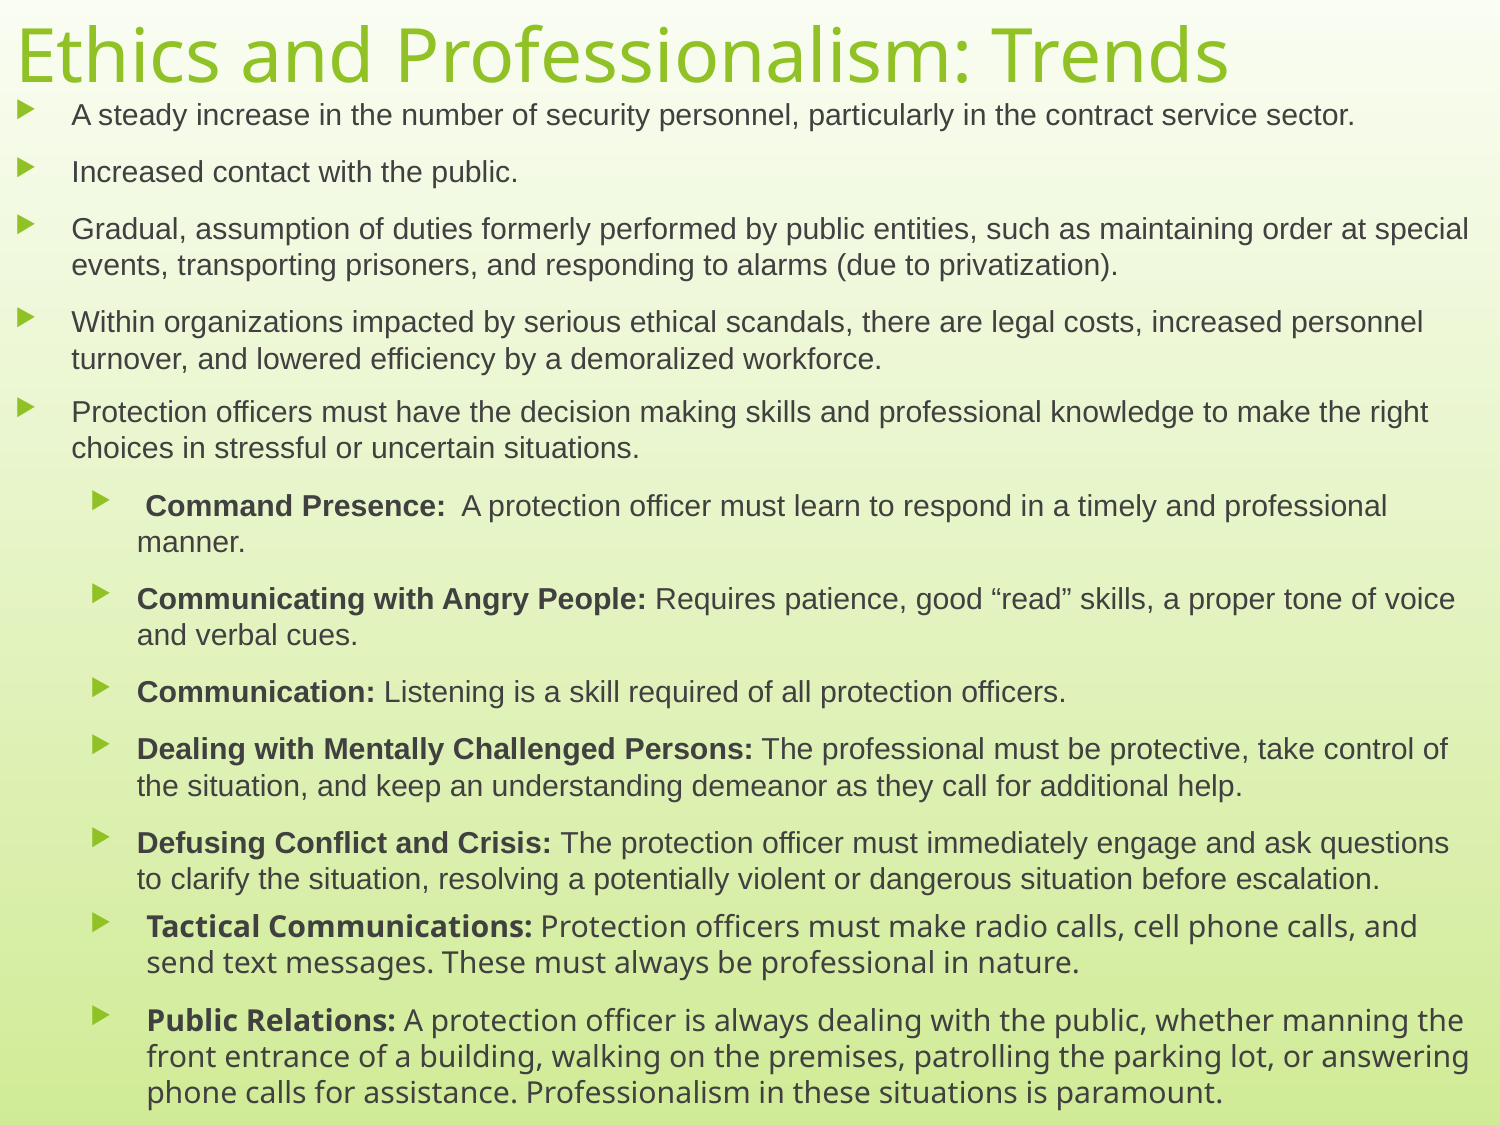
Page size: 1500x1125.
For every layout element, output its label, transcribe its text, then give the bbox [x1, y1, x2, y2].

list A steady increase in the number of security personnel, particularly in the contract service sector. Increased contact with the public. Gradual, assumption of duties formerly performed by public entities, such as maintaining order at special events, transporting prisoners, and responding to alarms (due to privatization). Within organizations impacted by serious ethical scandals, there are legal costs, increased personnel turnover, and lowered efficiency by a demoralized workforce. [0, 87, 1488, 384]
text_box Protection officers must have the decision making skills and professional knowledge to make the right choices in stressful or uncertain situations. Command Presence: A protection officer must learn to respond in a timely and professional manner. Communicating with Angry People: Requires patience, good “read” skills, a proper tone of voice and verbal cues. Communication: Listening is a skill required of all protection officers. Dealing with Mentally Challenged Persons: The professional must be protective, take control of the situation, and keep an understanding demeanor as they call for additional help. Defusing Conflict and Crisis: The protection officer must immediately engage and ask questions to clarify the situation, resolving a potentially violent or dangerous situation before escalation. [0, 384, 1488, 1125]
text_box Tactical Communications: Protection officers must make radio calls, cell phone calls, and send text messages. These must always be professional in nature. Public Relations: A protection officer is always dealing with the public, whether manning the front entrance of a building, walking on the premises, patrolling the parking lot, or answering phone calls for assistance. Professionalism in these situations is paramount. [74, 899, 1488, 1125]
title Ethics and Professionalism: Trends [0, 0, 1263, 87]
